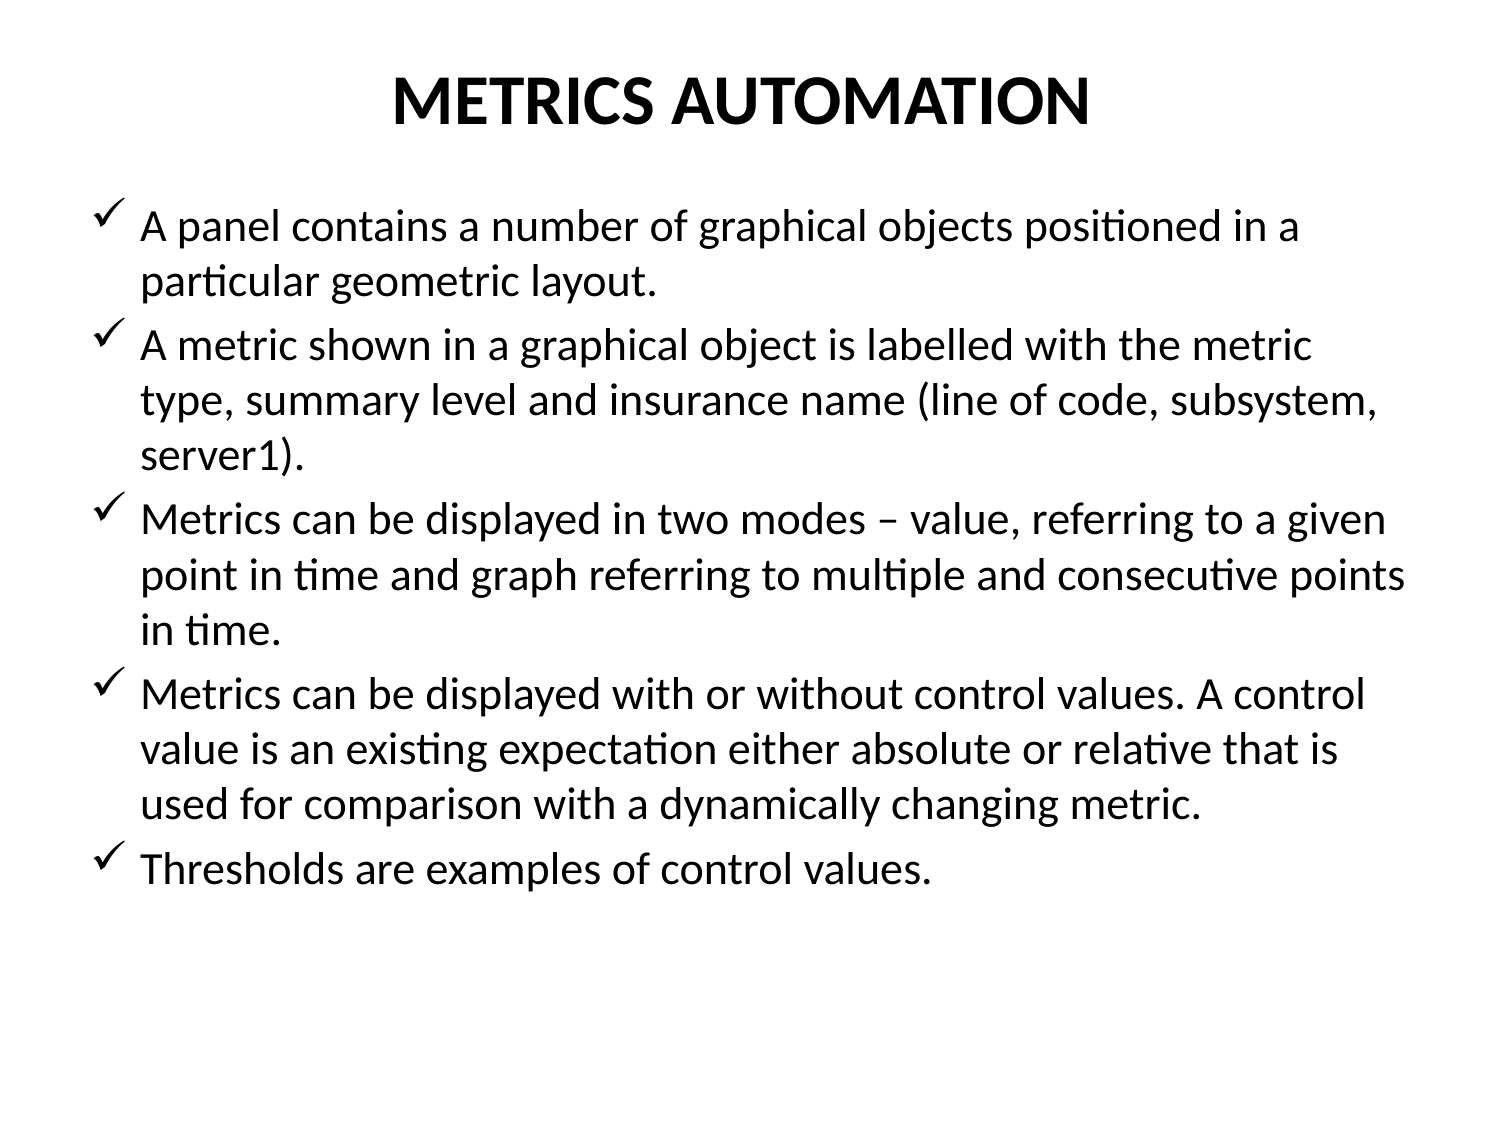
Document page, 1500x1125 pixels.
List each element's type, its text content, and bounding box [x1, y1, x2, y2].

title METRICS AUTOMATION [75, 45, 1425, 187]
list A panel contains a number of graphical objects positioned in a particular geometric layout. A metric shown in a graphical object is labelled with the metric type, summary level and insurance name (line of code, subsystem, server1). Metrics can be displayed in two modes – value, referring to a given point in time and graph referring to multiple and consecutive points in time. Metrics can be displayed with or without control values. A control value is an existing expectation either absolute or relative that is used for comparison with a dynamically changing metric. Thresholds are examples of control values. [75, 187, 1425, 1075]
